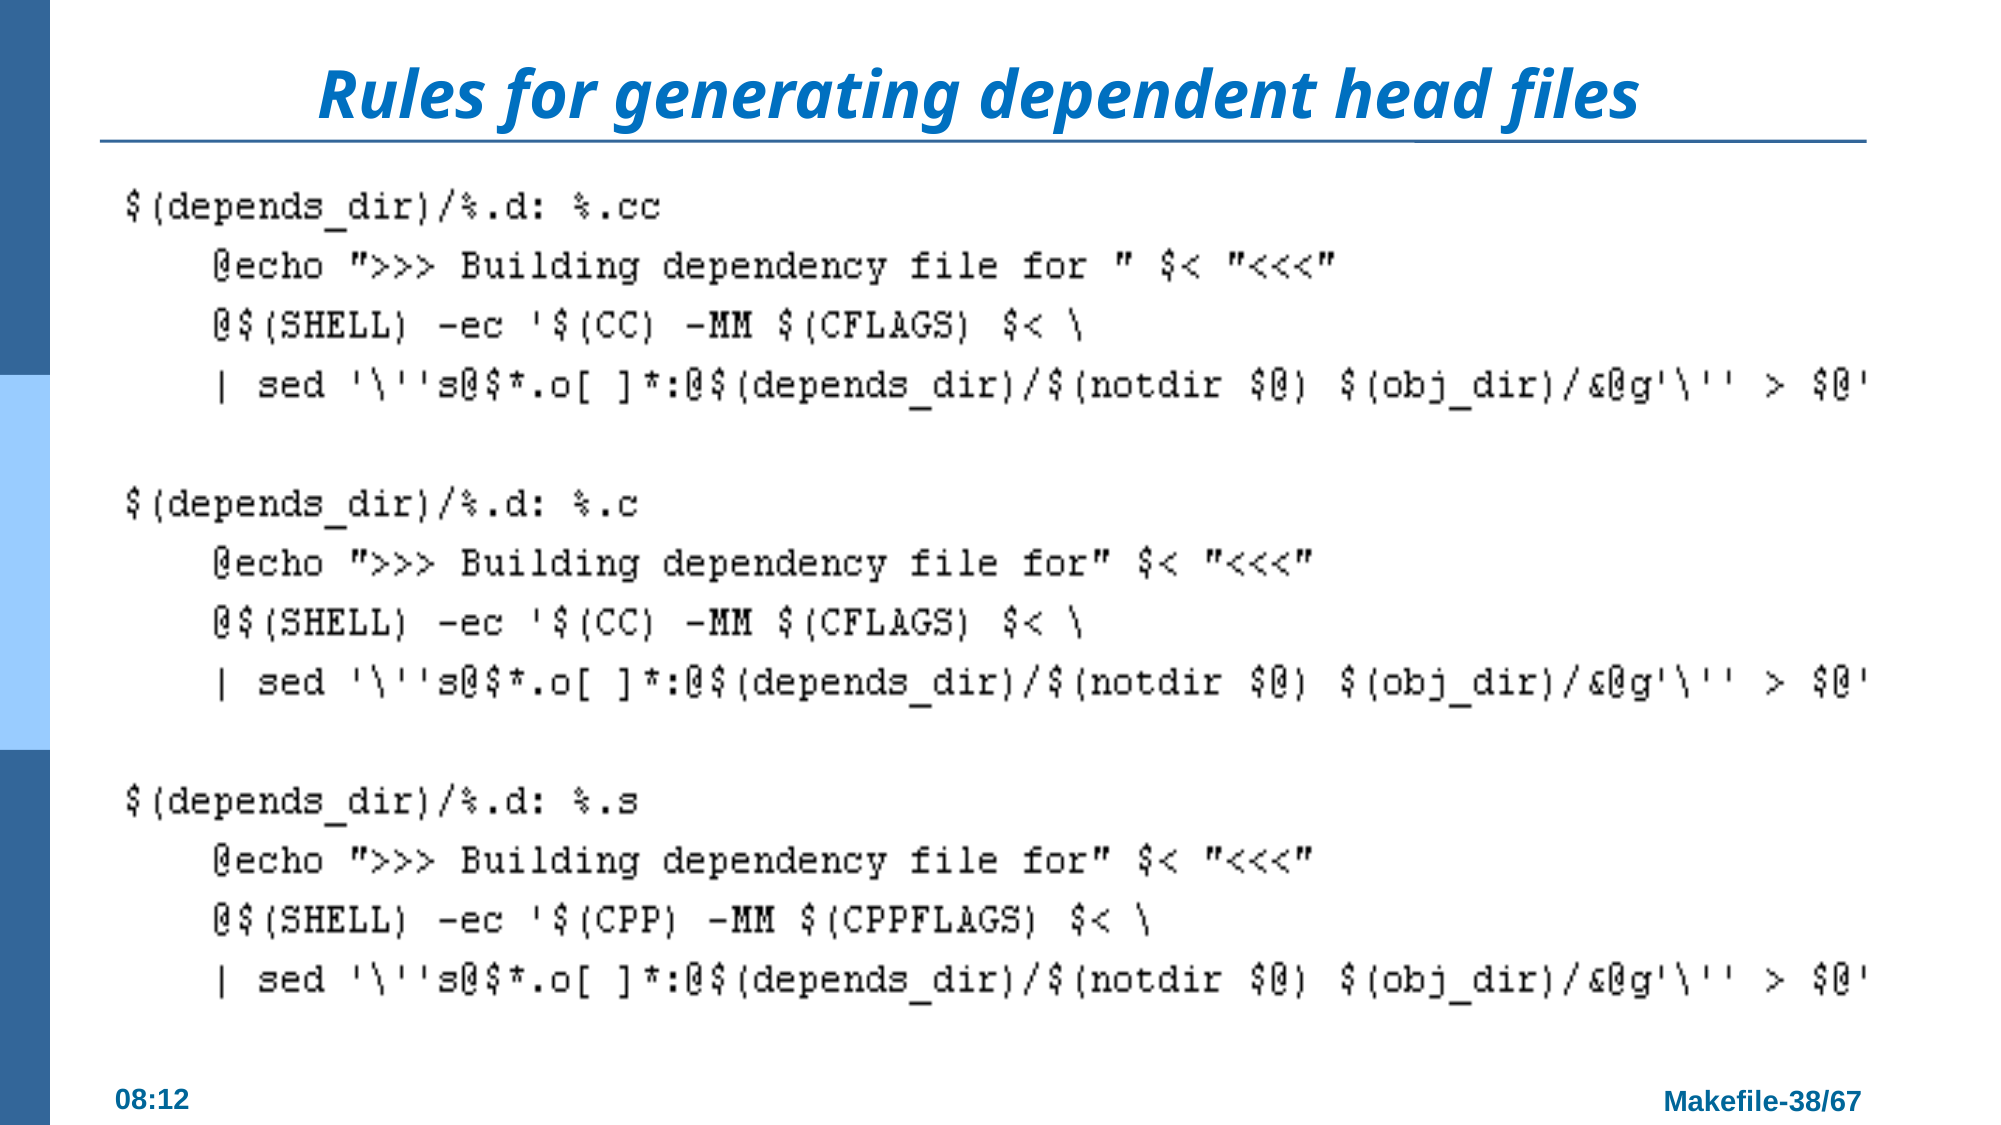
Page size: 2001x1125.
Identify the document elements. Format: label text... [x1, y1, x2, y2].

picture [120, 166, 1897, 1026]
text_box Rules for generating dependent head files [303, 44, 1716, 140]
